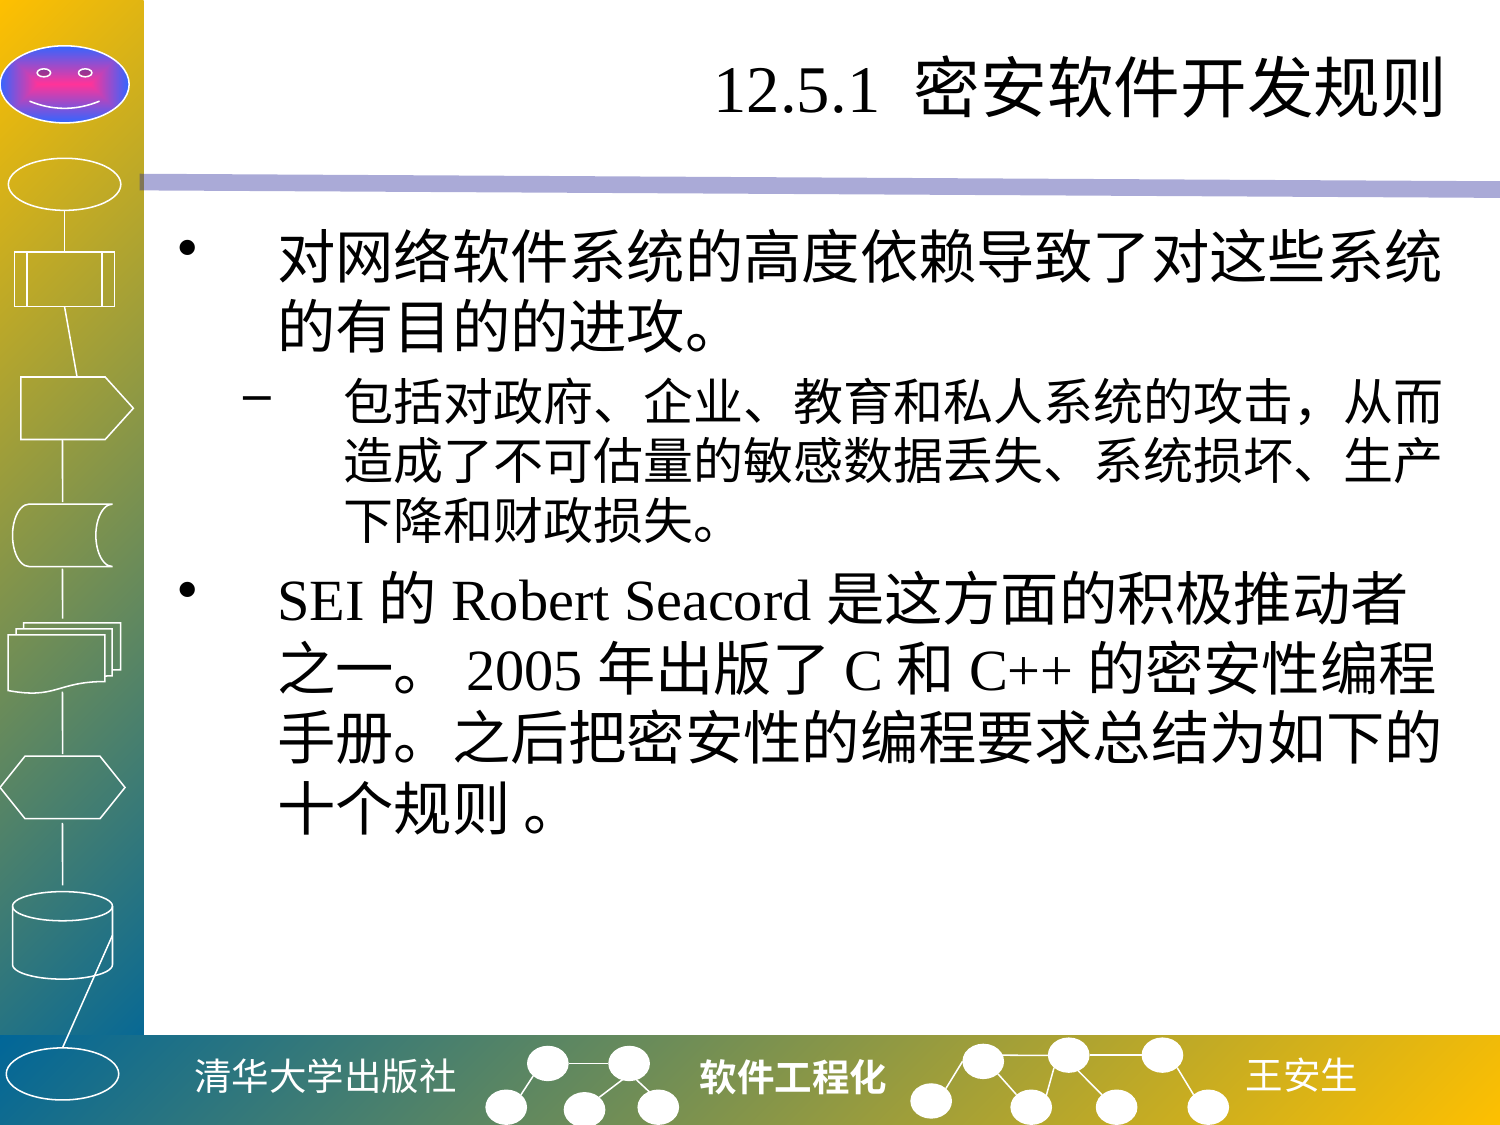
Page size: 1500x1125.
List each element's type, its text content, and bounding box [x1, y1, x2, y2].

title 12.5.1 密安软件开发规则 [187, 24, 1463, 147]
list 对网络软件系统的高度依赖导致了对这些系统的有目的的进攻。 包括对政府、企业、教育和私人系统的攻击，从而造成了不可估量的敏感数据丢失、系统损坏、生产下降和财政损失。 SEI的Robert Seacord是这方面的积极推动者之一。2005年出版了C和C++的密安性编程手册。之后把密安性的编程要求总结为如下的十个规则 。 [162, 212, 1476, 1017]
